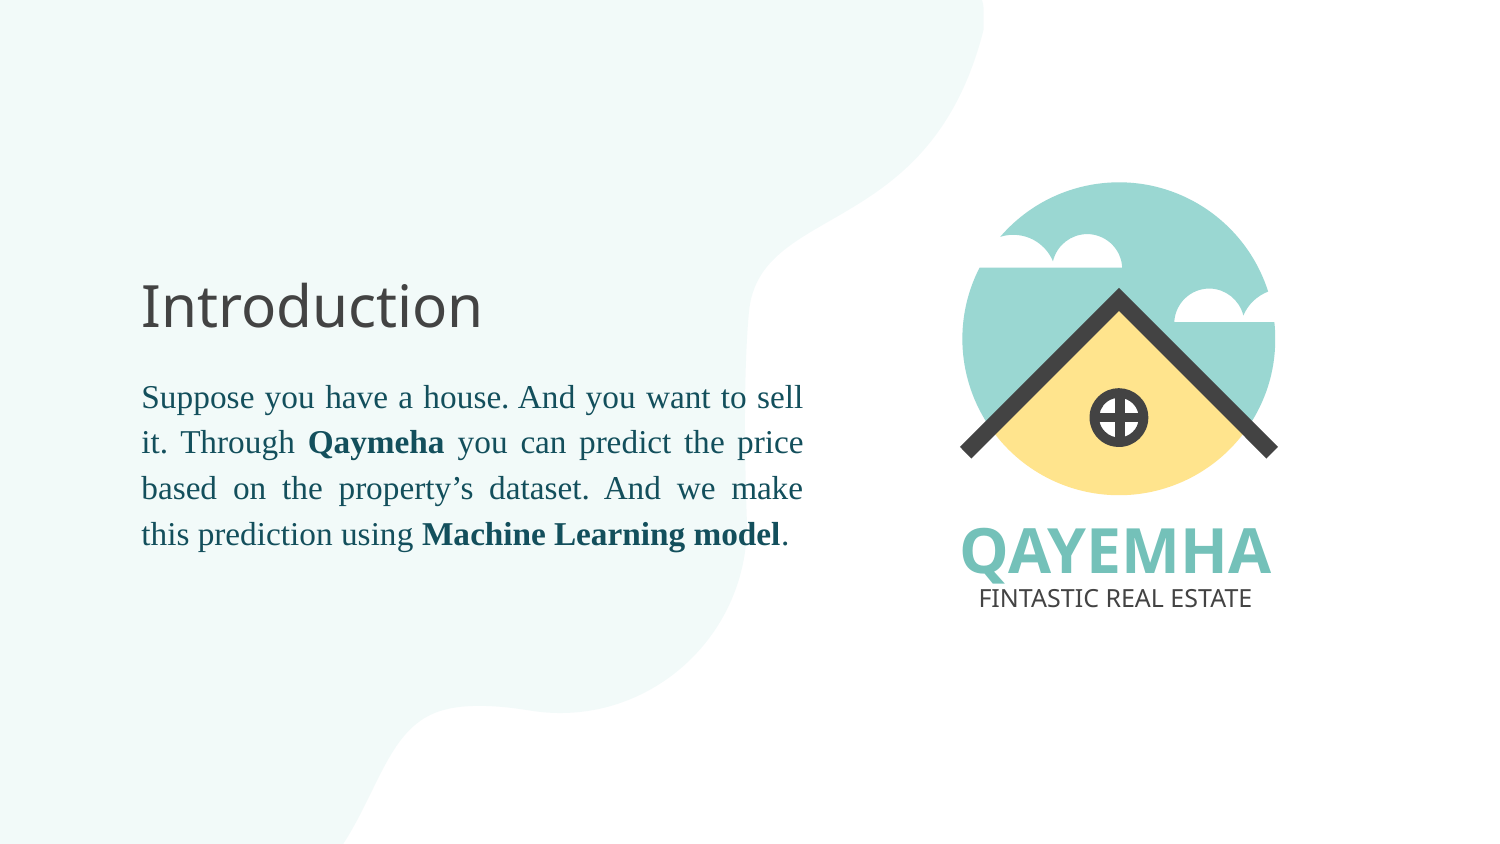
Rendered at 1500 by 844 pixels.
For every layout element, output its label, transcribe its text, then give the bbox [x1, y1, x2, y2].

title Introduction [126, 218, 761, 353]
text_box QAYEMHA [917, 495, 1315, 567]
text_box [953, 181, 1279, 496]
subtitle Suppose you have a house. And you want to sell it. Through Qaymeha you can predict the price based on the property’s dataset. And we make this prediction using Machine Learning model. [126, 353, 820, 647]
text_box FINTASTIC REAL ESTATE [917, 567, 1315, 662]
